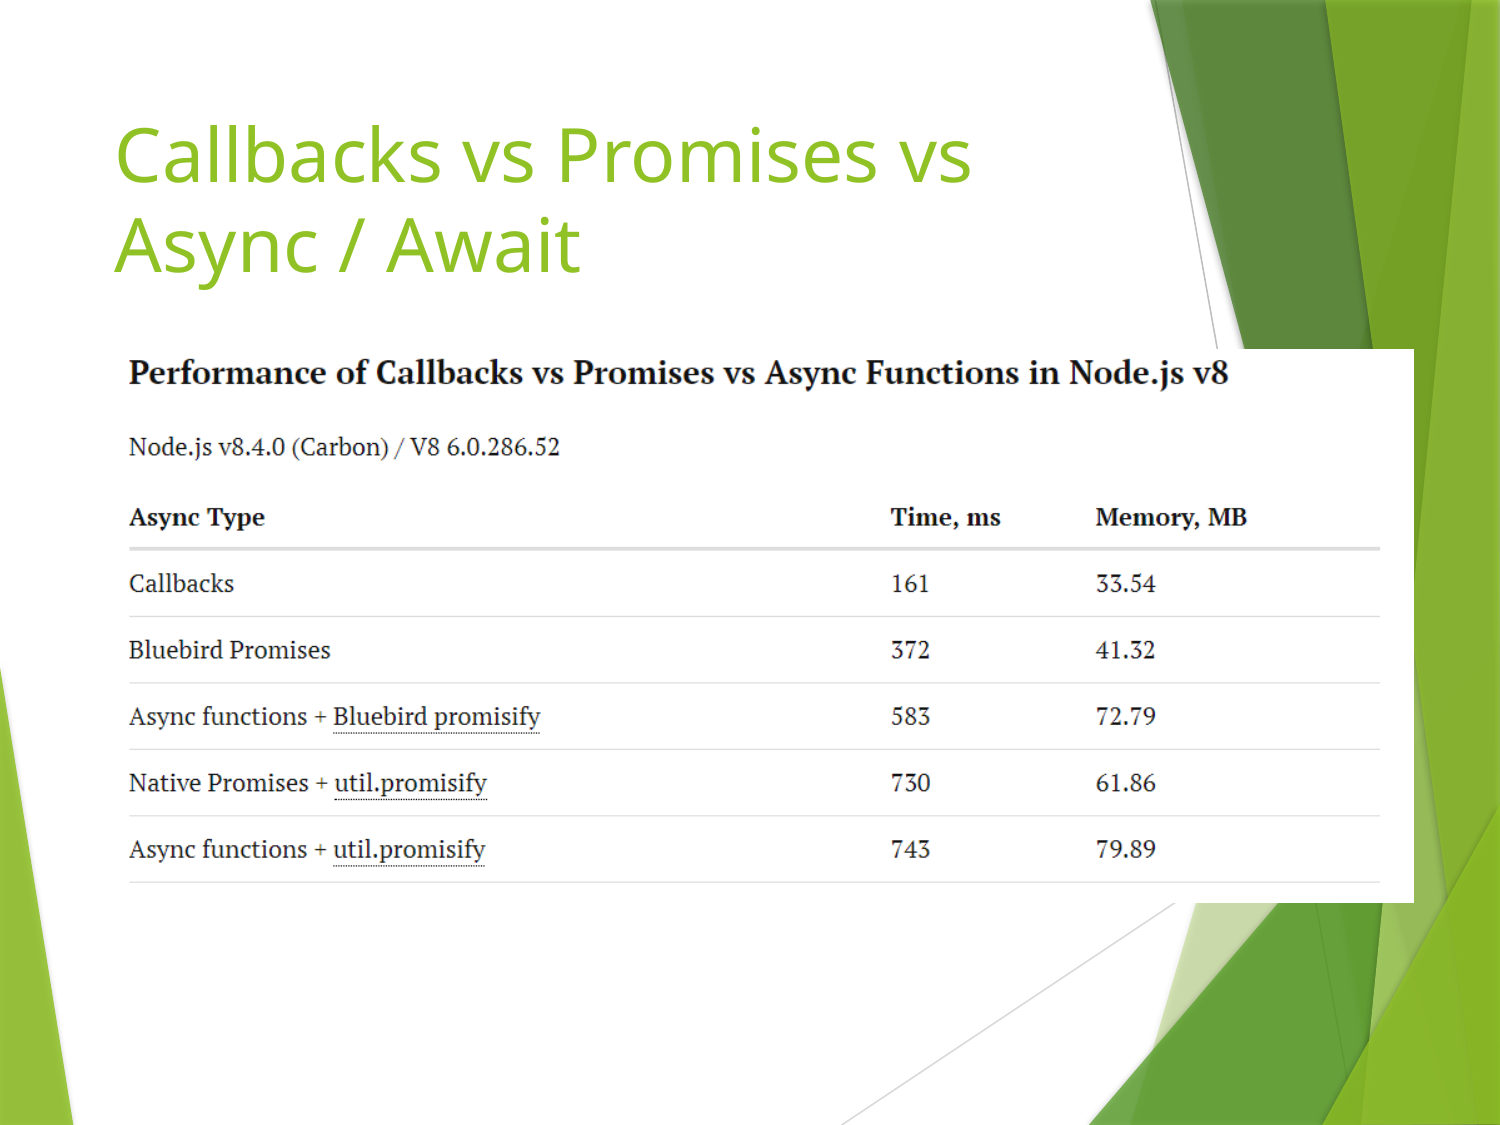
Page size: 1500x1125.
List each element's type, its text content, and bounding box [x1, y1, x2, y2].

picture [96, 349, 1415, 903]
title Callbacks vs Promises vs Async / Await [99, 99, 1142, 317]
